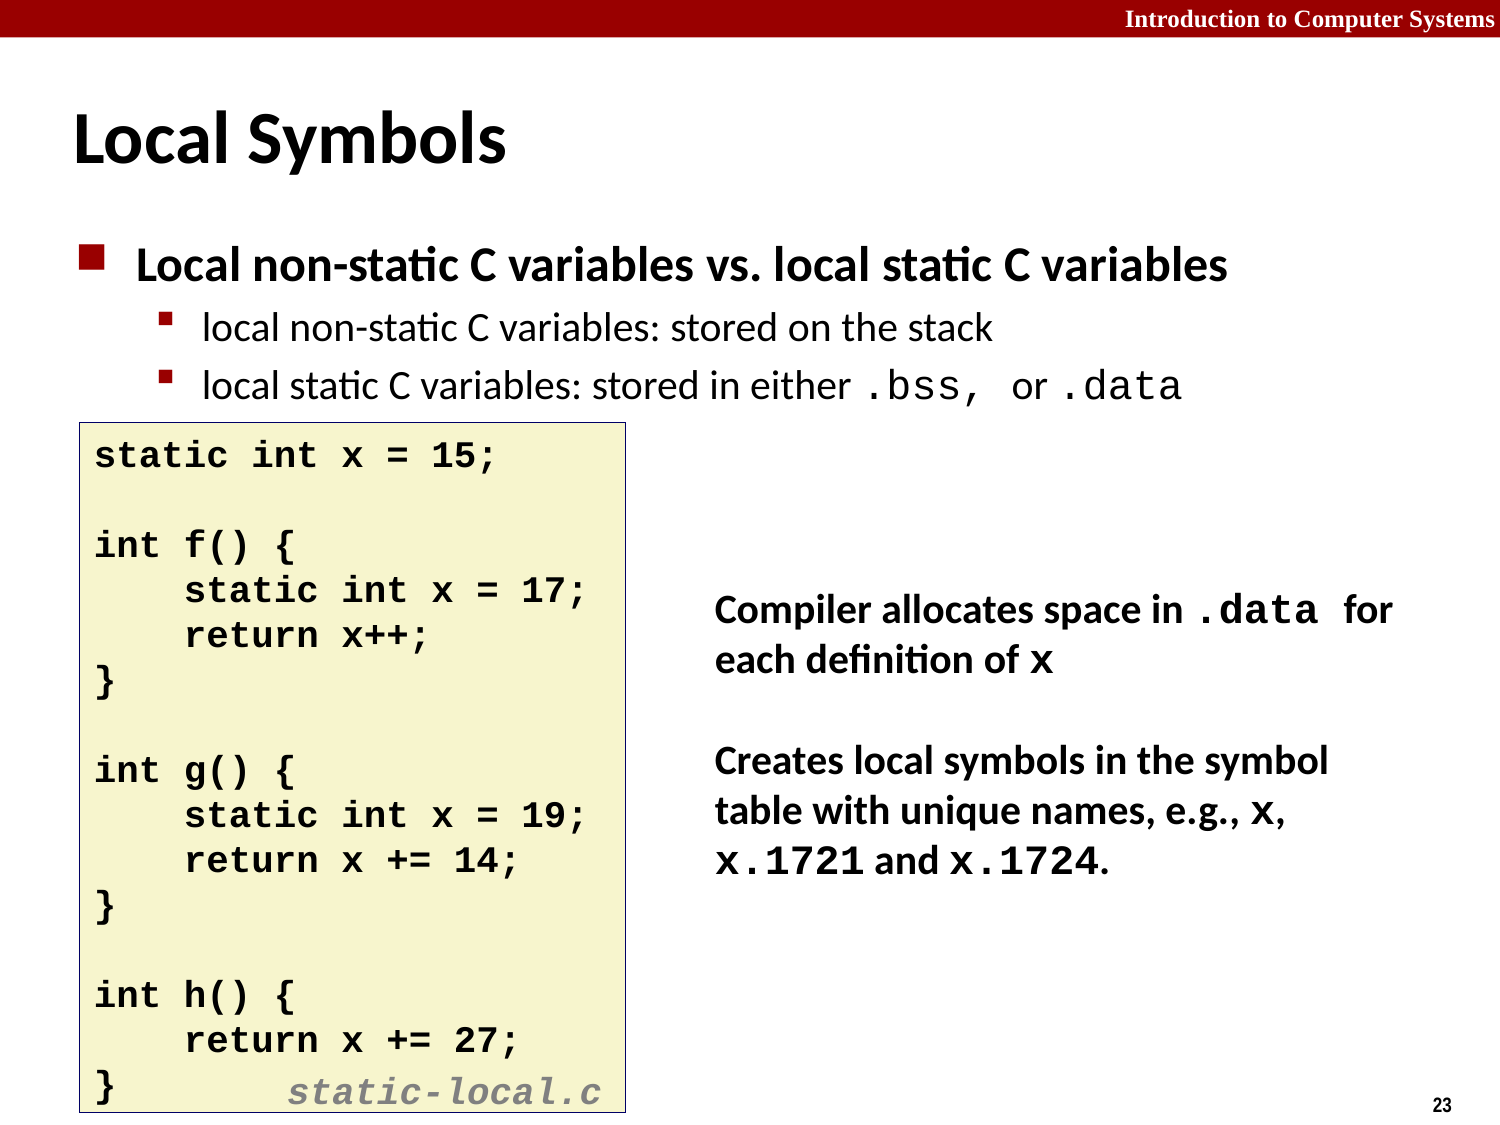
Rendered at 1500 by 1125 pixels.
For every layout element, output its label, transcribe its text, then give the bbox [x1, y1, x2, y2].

title Local Symbols [58, 71, 1305, 197]
text_box static-local.c [271, 1062, 617, 1121]
text_box Compiler allocates space in .data for each definition of x Creates local symbols in the symbol table with unique names, e.g., x, x.1721 and x.1724. [699, 574, 1413, 890]
text_box static int x = 15; int f() { static int x = 17; return x++; } int g() { static int x = 19; return x += 14; } int h() { return x += 27; } [78, 422, 625, 1113]
list Local non-static C variables vs. local static C variables local non-static C variables: stored on the stack local static C variables: stored in either .bss, or .data [64, 223, 1361, 426]
